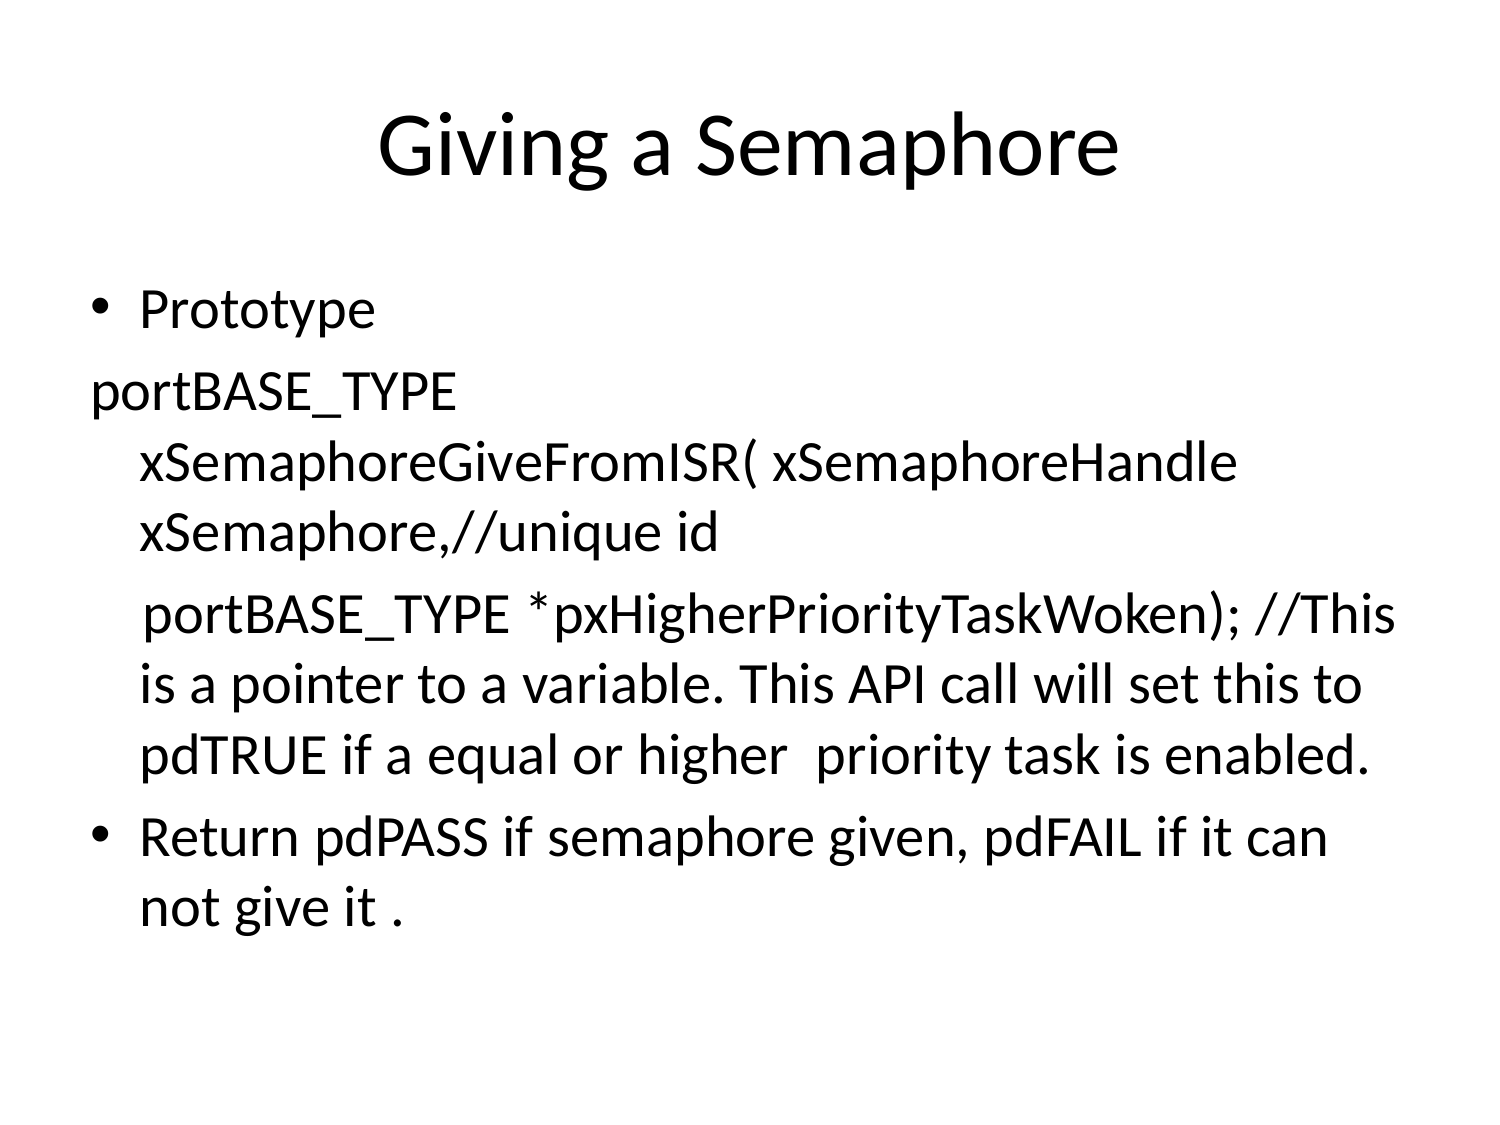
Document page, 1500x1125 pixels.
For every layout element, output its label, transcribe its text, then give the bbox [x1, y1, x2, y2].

title Giving a Semaphore [75, 45, 1425, 233]
list Prototype portBASE_TYPE xSemaphoreGiveFromISR( xSemaphoreHandle xSemaphore,//unique id portBASE_TYPE *pxHigherPriorityTaskWoken); //This is a pointer to a variable. This API call will set this to pdTRUE if a equal or higher priority task is enabled. Return pdPASS if semaphore given, pdFAIL if it can not give it . [75, 262, 1425, 1005]
